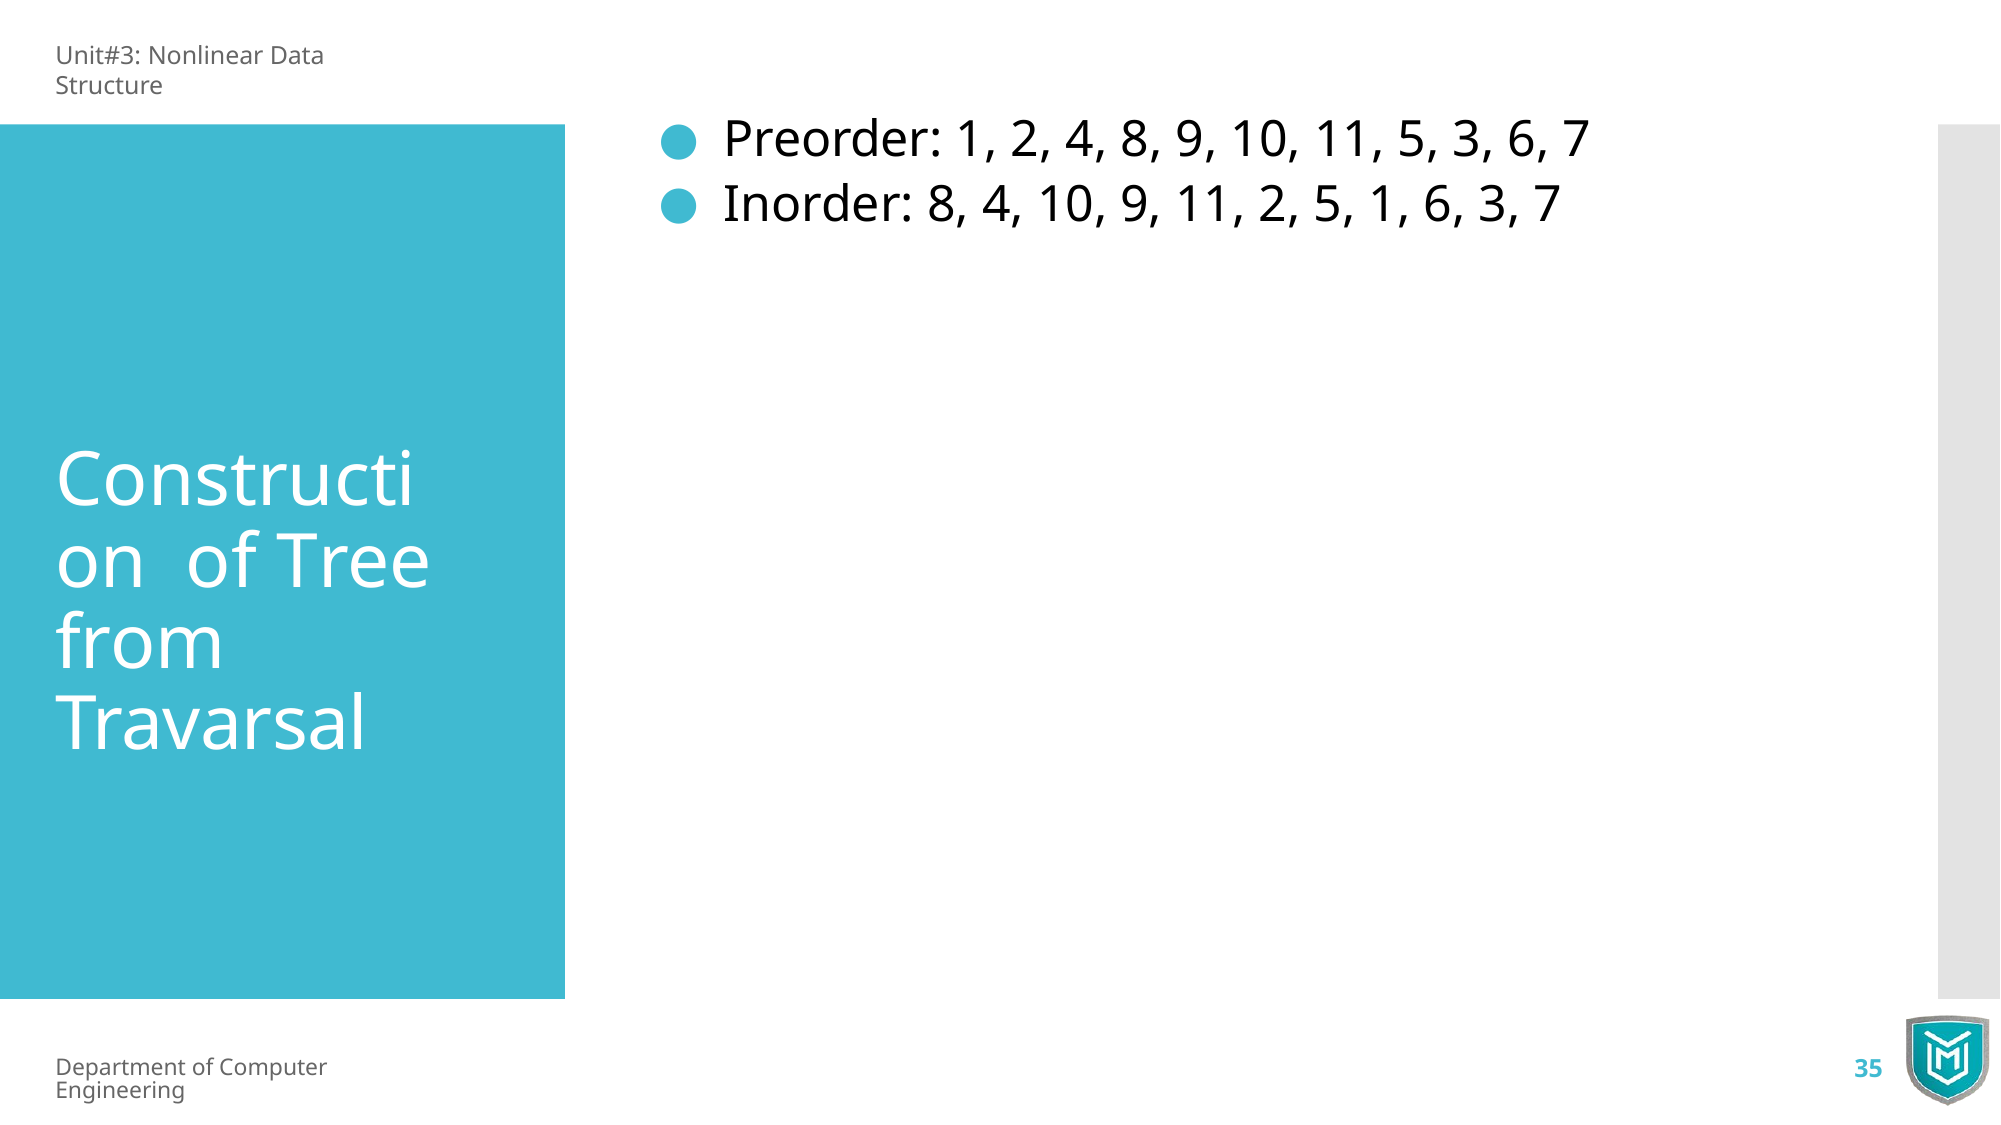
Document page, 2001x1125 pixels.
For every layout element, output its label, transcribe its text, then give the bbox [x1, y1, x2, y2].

text_box Preorder: 1, 2, 4, 8, 9, 10, 11, 5, 3, 6, 7 [656, 104, 1638, 167]
picture [1896, 995, 2000, 1125]
text_box Unit#3: Nonlinear Data Structure [53, 37, 399, 100]
footer Department of Computer Engineering [53, 1056, 428, 1125]
text_box Construction of Tree from Travarsal [53, 427, 457, 765]
slide_number 35 [1848, 1061, 1888, 1125]
title Inorder: 8, 4, 10, 9, 11, 2, 5, 1, 6, 3, 7 [656, 168, 1588, 359]
